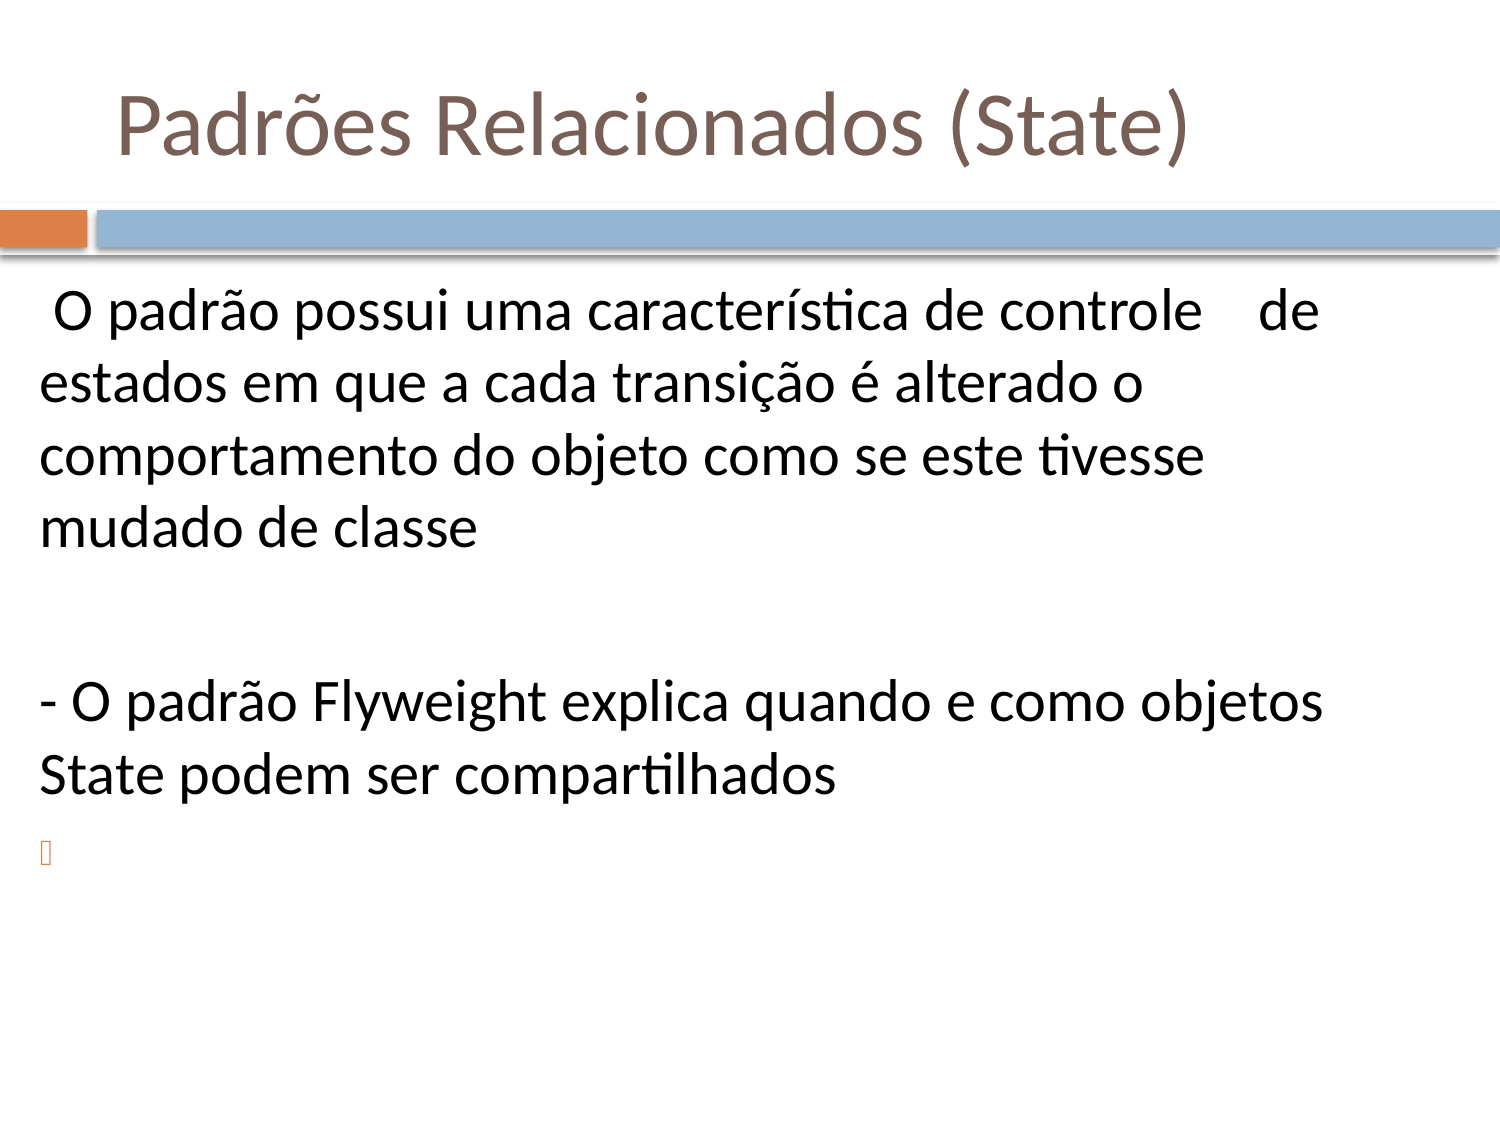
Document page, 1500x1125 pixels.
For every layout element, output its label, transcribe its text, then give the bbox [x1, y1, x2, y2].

title Padrões Relacionados (State) [100, 37, 1438, 200]
list O padrão possui uma característica de controle de estados em que a cada transição é alterado o comportamento do objeto como se este tivesse mudado de classe - O padrão Flyweight explica quando e como objetos State podem ser compartilhados [24, 262, 1438, 1100]
